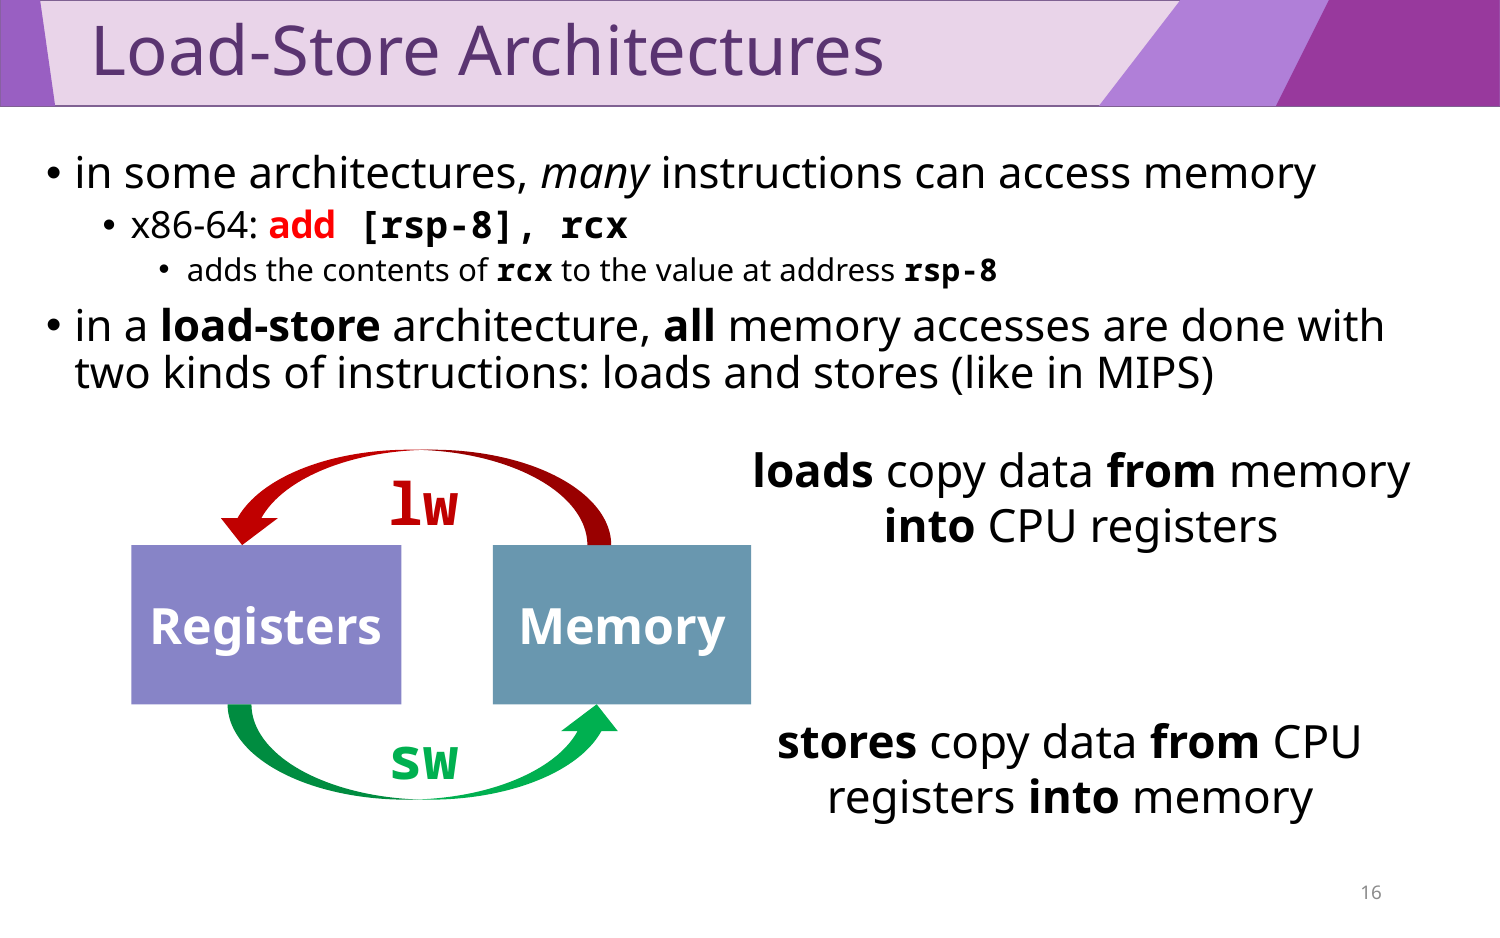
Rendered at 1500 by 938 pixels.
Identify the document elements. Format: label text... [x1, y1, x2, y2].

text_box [227, 704, 1419, 832]
title Load-Store Architectures [0, 0, 1500, 106]
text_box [131, 545, 752, 705]
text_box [213, 434, 1430, 561]
list in some architectures, many instructions can access memory x86-64: add [rsp-8], rcx adds the contents of rcx to the value at address rsp-8 in a load-store architecture, all memory accesses are done with two kinds of instructions: loads and stores (like in MIPS) [31, 143, 1469, 459]
slide_number 16 [1059, 868, 1397, 919]
